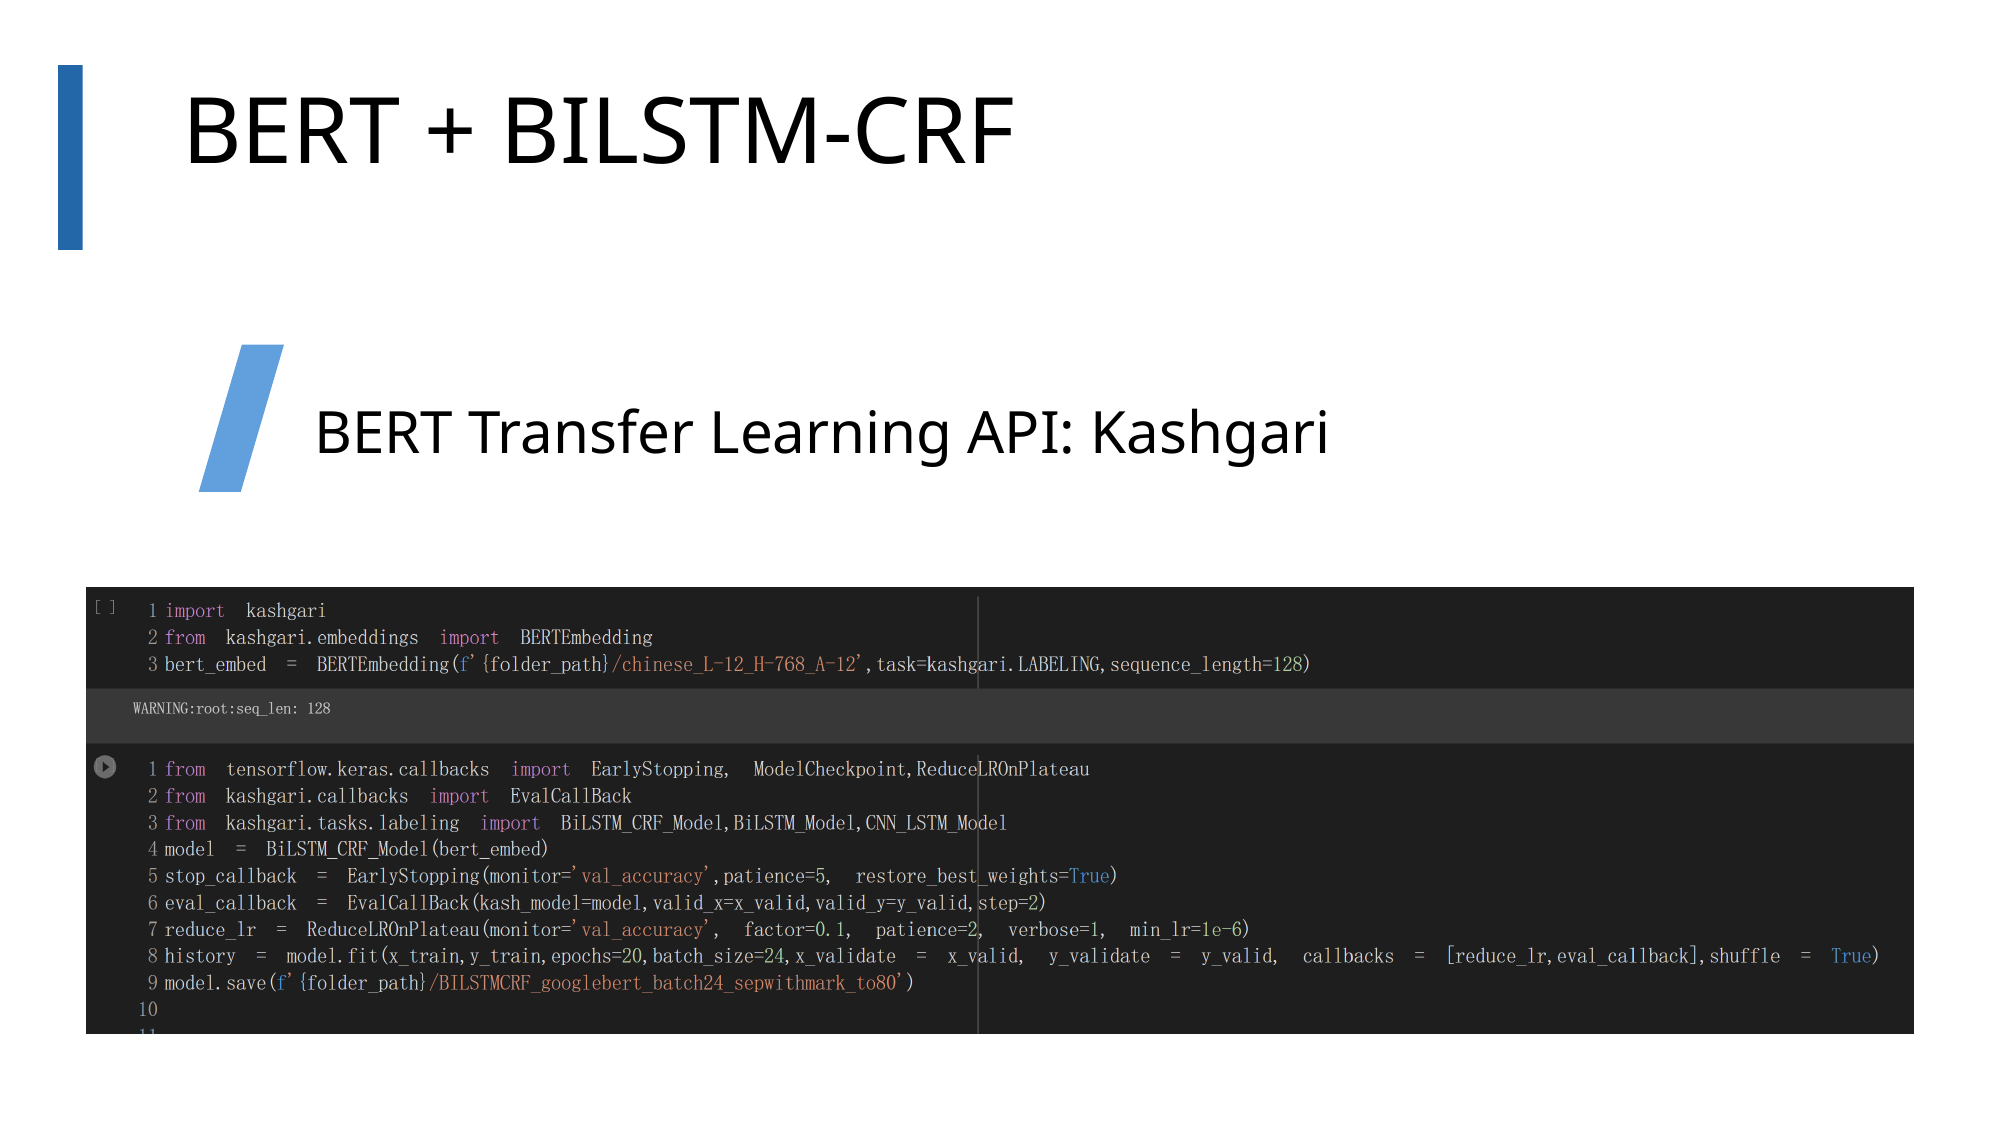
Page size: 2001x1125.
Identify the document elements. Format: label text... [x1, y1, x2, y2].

text_box BERT Transfer Learning API: Kashgari [248, 387, 1404, 473]
text_box [197, 343, 286, 493]
text_box BERT + BILSTM-CRF [167, 65, 1031, 190]
picture [86, 587, 1914, 1034]
text_box [57, 64, 84, 251]
